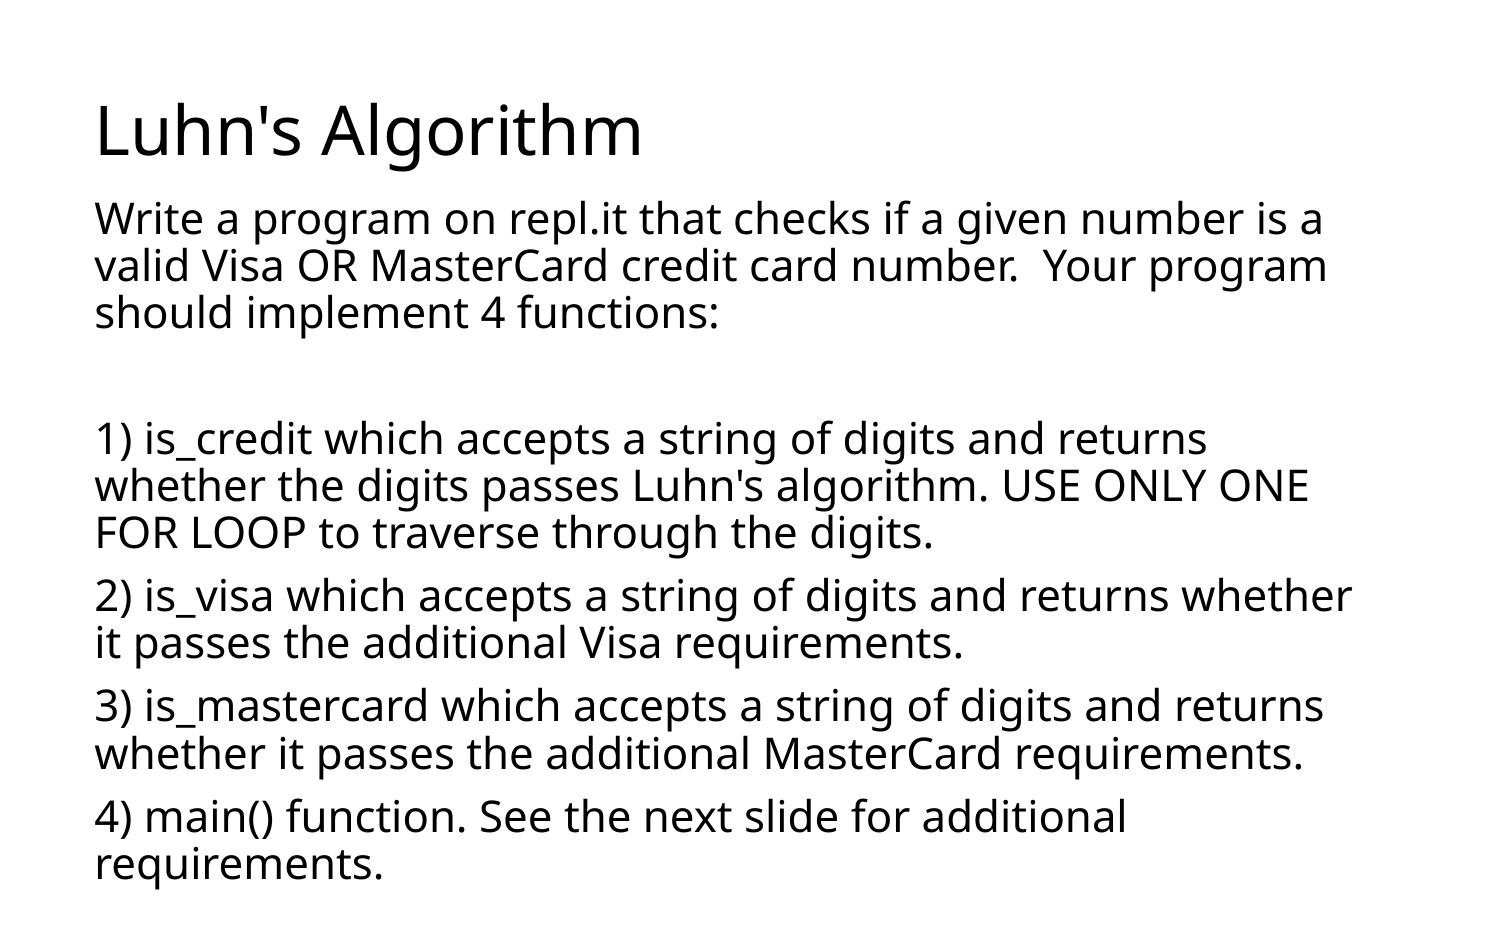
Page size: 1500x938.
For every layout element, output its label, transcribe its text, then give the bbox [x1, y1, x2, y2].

list Write a program on repl.it that checks if a given number is a valid Visa OR MasterCard credit card number. Your program should implement 4 functions: 1) is_credit which accepts a string of digits and returns whether the digits passes Luhn's algorithm. USE ONLY ONE FOR LOOP to traverse through the digits. 2) is_visa which accepts a string of digits and returns whether it passes the additional Visa requirements. 3) is_mastercard which accepts a string of digits and returns whether it passes the additional MasterCard requirements. 4) main() function. See the next slide for additional requirements. [79, 188, 1401, 916]
title Luhn's Algorithm [79, 76, 1237, 188]
